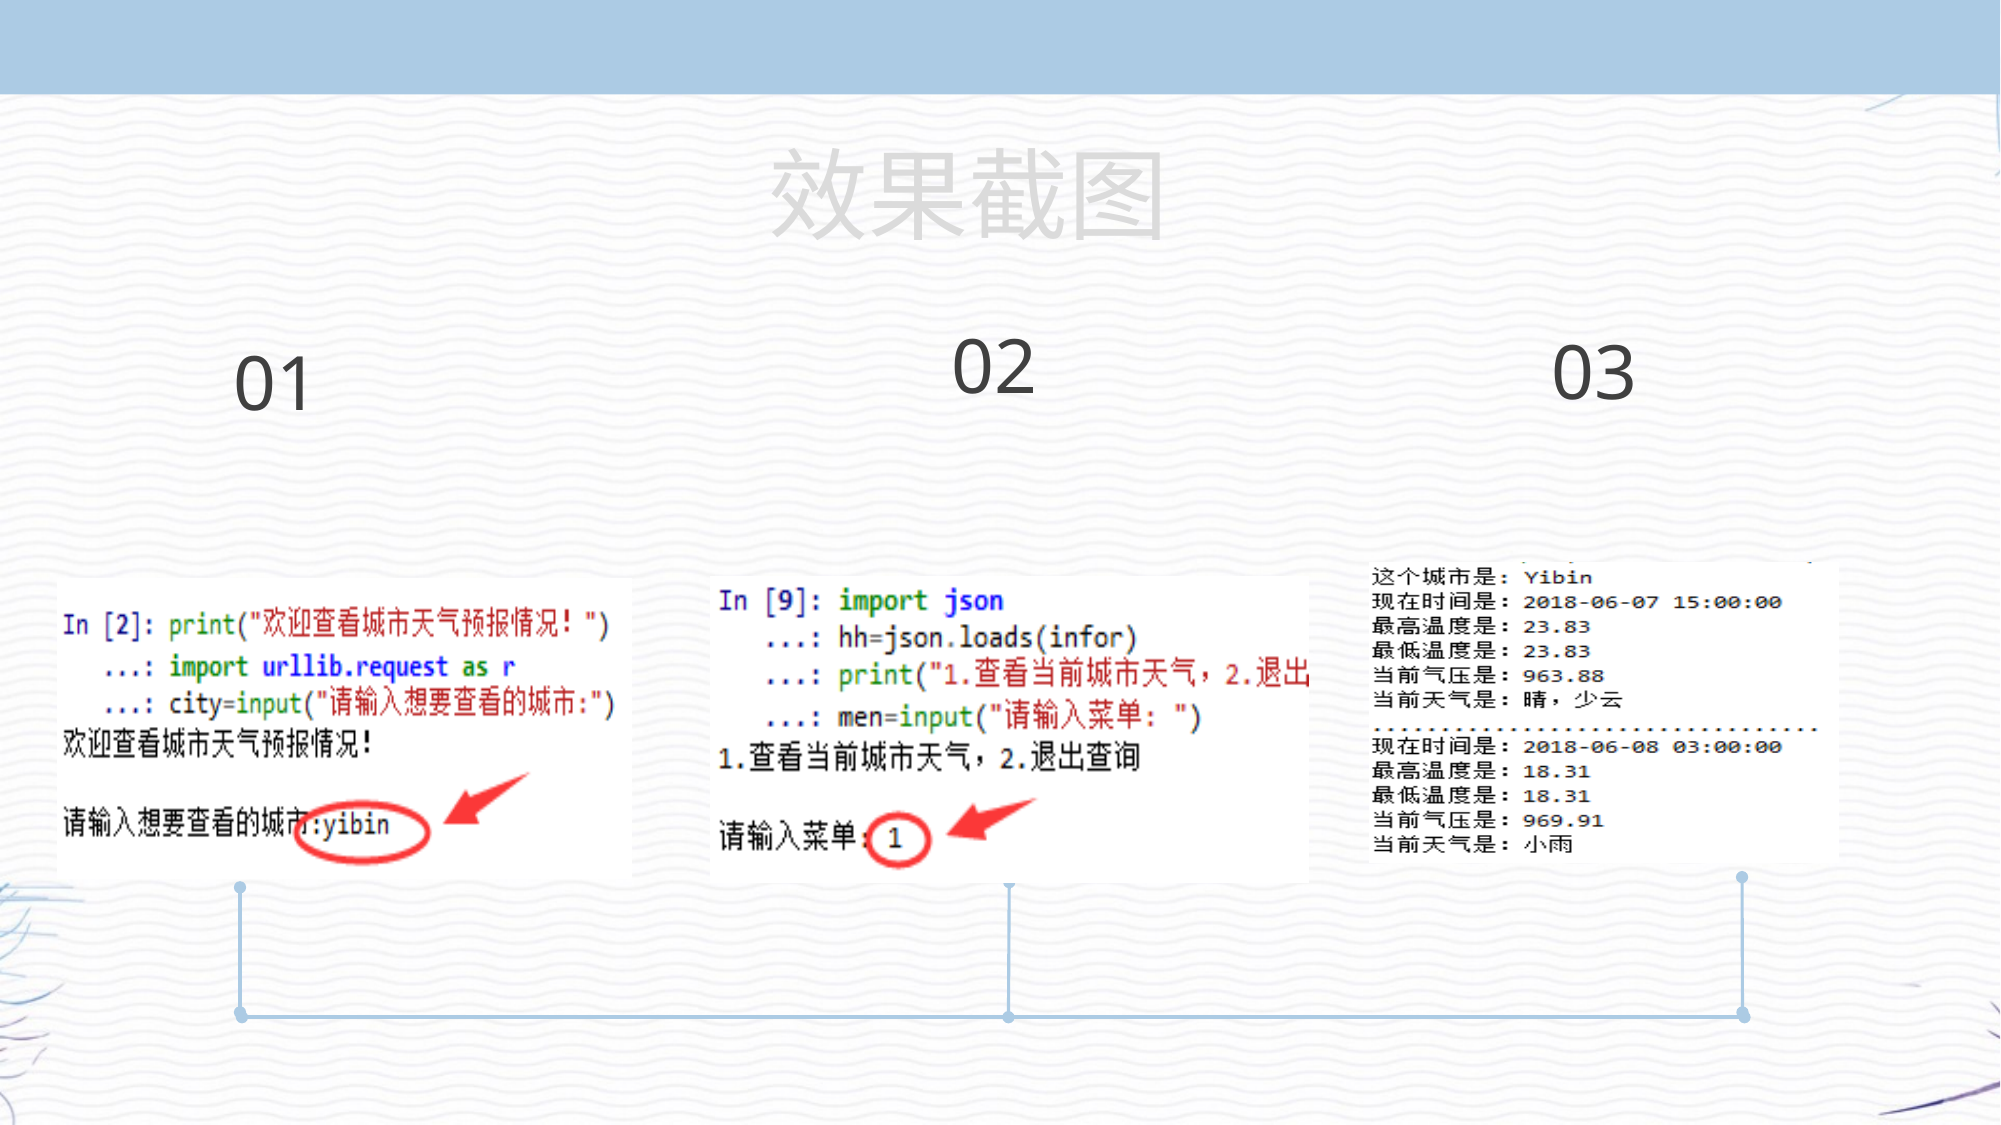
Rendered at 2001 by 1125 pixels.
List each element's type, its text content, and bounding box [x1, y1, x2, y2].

text_box 效果截图 [753, 125, 1259, 260]
text_box 03 [1536, 317, 1653, 422]
text_box [0, 0, 2000, 95]
text_box 02 [936, 311, 1053, 417]
text_box 01 [218, 328, 335, 434]
picture [0, 0, 2001, 1125]
